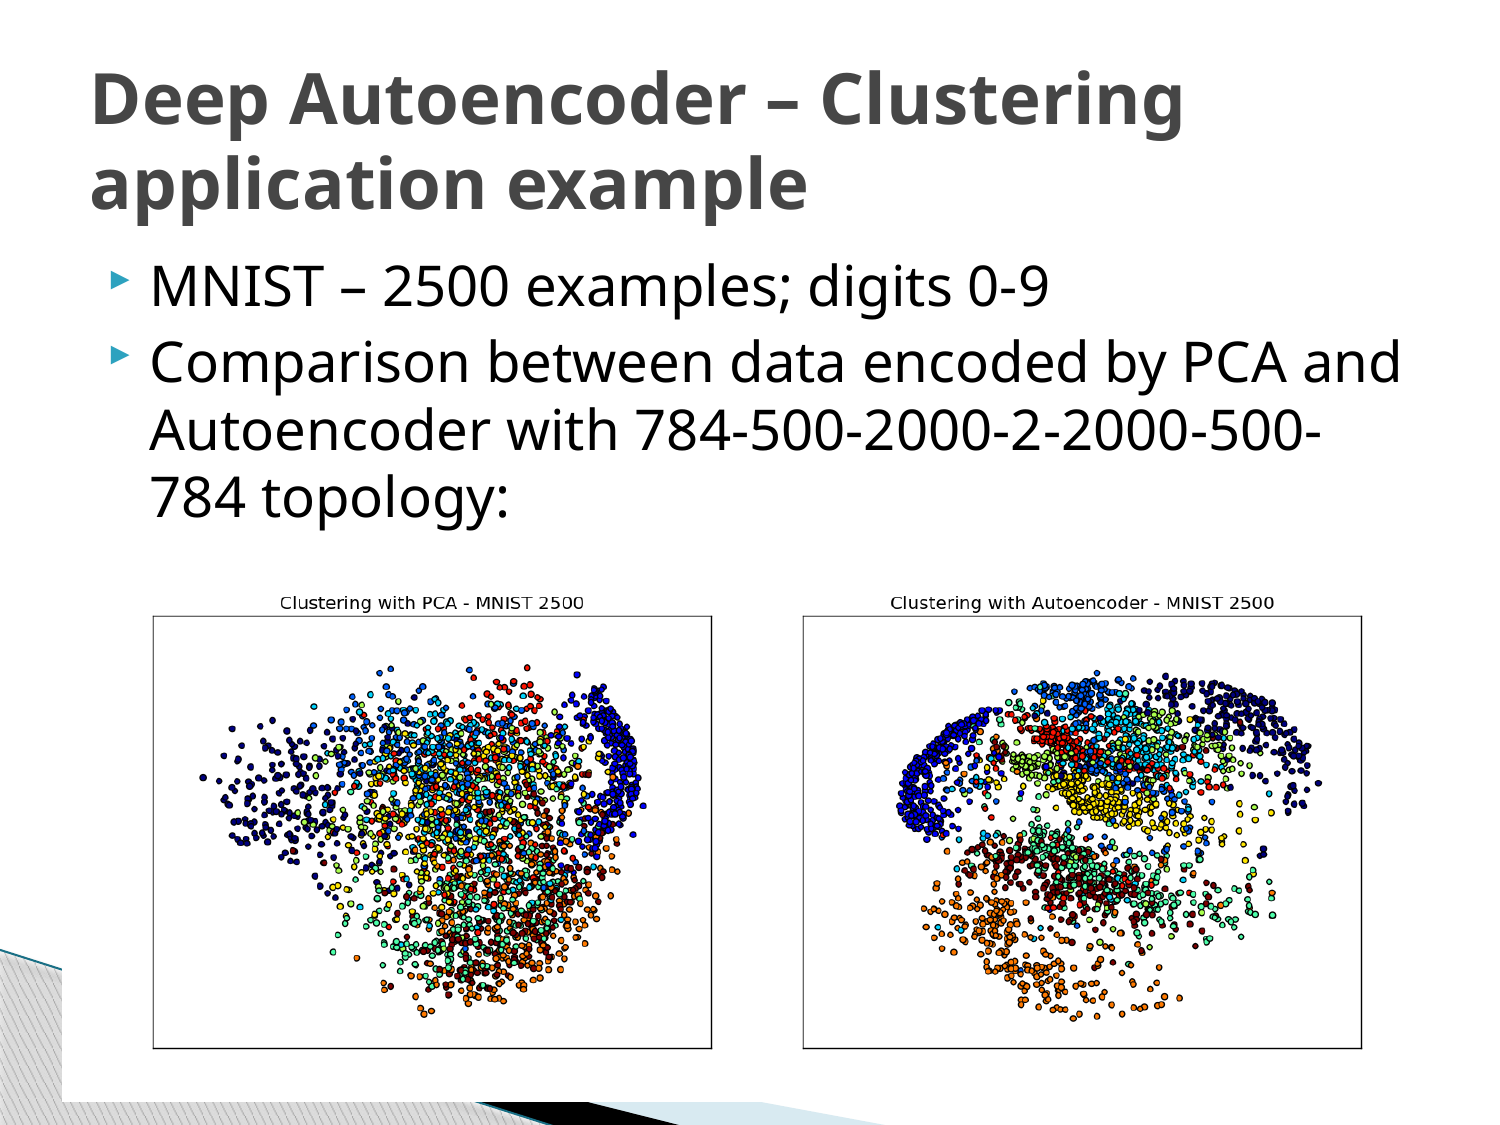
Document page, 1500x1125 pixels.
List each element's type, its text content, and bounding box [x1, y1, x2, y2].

title Deep Autoencoder – Clustering application example [75, 45, 1425, 233]
list MNIST – 2500 examples; digits 0-9 Comparison between data encoded by PCA and Autoencoder with 784-500-2000-2-2000-500-784 topology: [75, 243, 1425, 560]
picture [62, 560, 1433, 1102]
